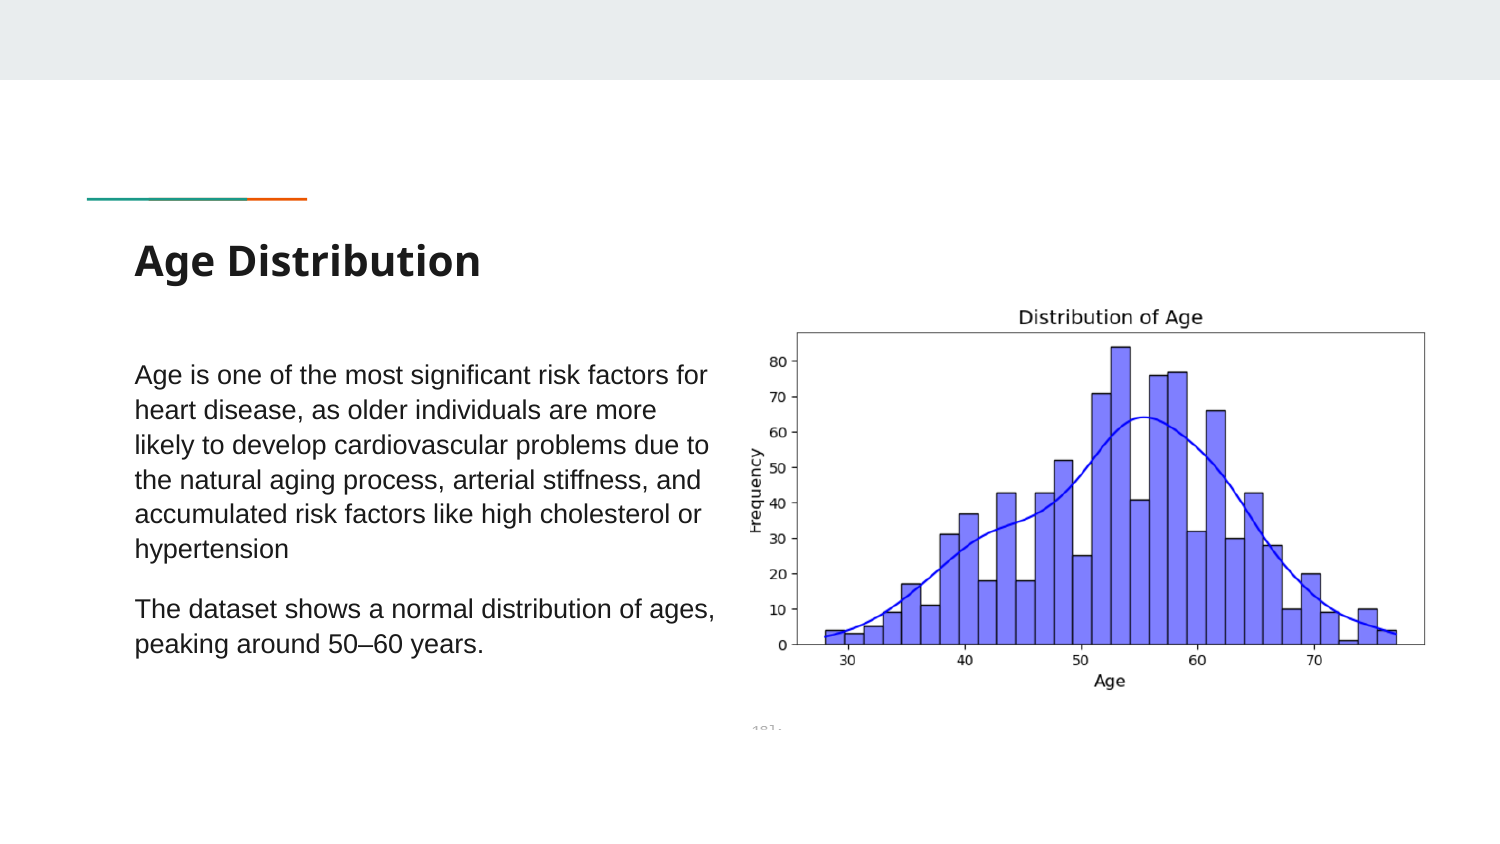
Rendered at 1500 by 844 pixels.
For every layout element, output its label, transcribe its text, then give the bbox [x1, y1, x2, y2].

title Age Distribution [119, 216, 1381, 305]
picture [749, 303, 1444, 731]
list Age is one of the most significant risk factors for heart disease, as older individuals are more likely to develop cardiovascular problems due to the natural aging process, arterial stiffness, and accumulated risk factors like high cholesterol or hypertension The dataset shows a normal distribution of ages, peaking around 50–60 years. [119, 341, 738, 730]
